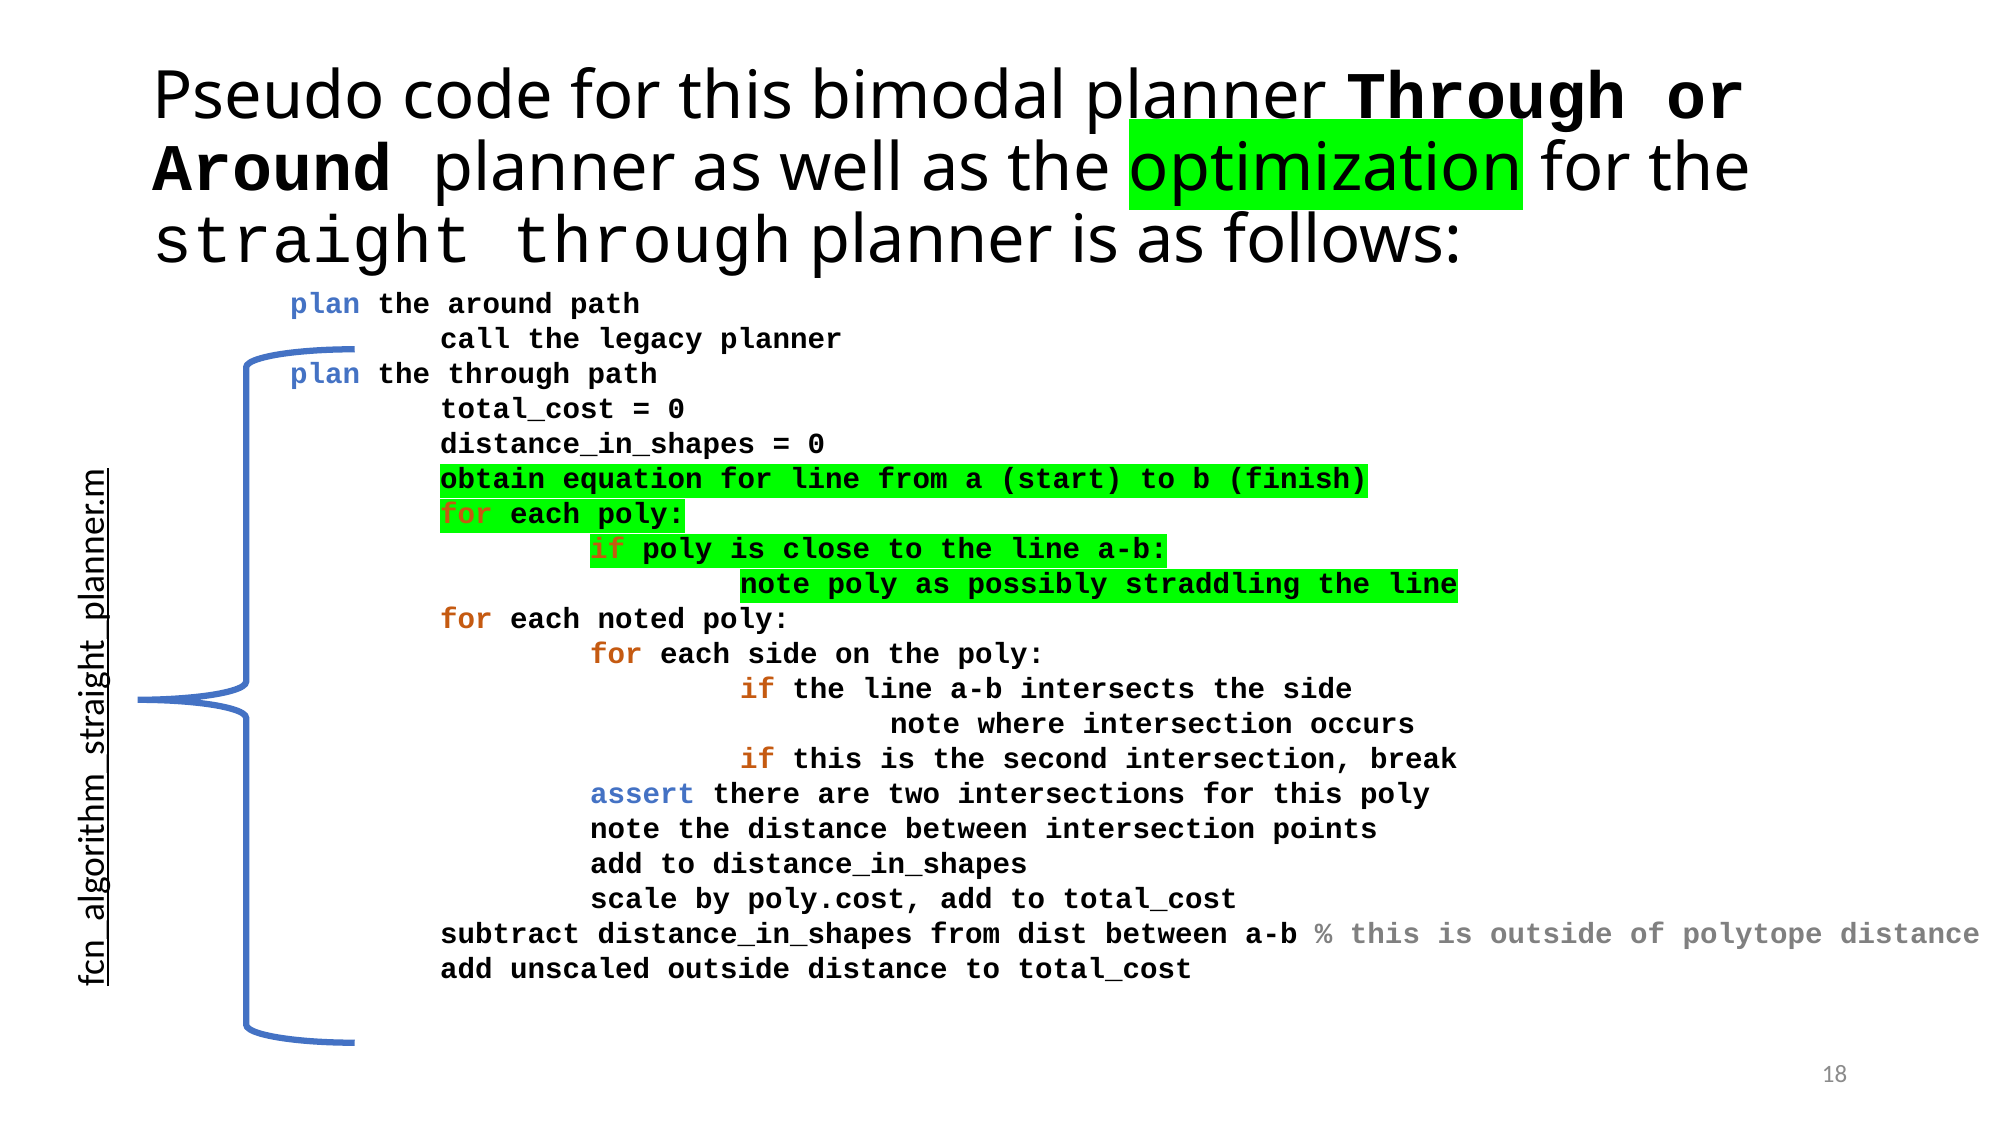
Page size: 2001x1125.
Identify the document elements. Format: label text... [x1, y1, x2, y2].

list plan the around path call the legacy planner plan the through path total_cost = 0 distance_in_shapes = 0 obtain equation for line from a (start) to b (finish) for each poly: if poly is close to the line a-b: note poly as possibly straddling the line for each noted poly: for each side on the poly: if the line a-b intersects the side note where intersection occurs if this is the second intersection, break assert there are two intersections for this poly note the distance between intersection points add to distance_in_shapes scale by poly.cost, add to total_cost subtract distance_in_shapes from dist between a-b % this is outside of polytope distance add unscaled outside distance to total_cost [275, 277, 2000, 1014]
text_box [137, 348, 355, 1044]
slide_number 18 [1412, 1042, 1863, 1103]
title Pseudo code for this bimodal planner Through or Around planner as well as the optimization for the straight through planner is as follows: [137, 59, 1863, 278]
text_box fcn_algorithm_straight_planner.m [59, 0, 119, 1001]
